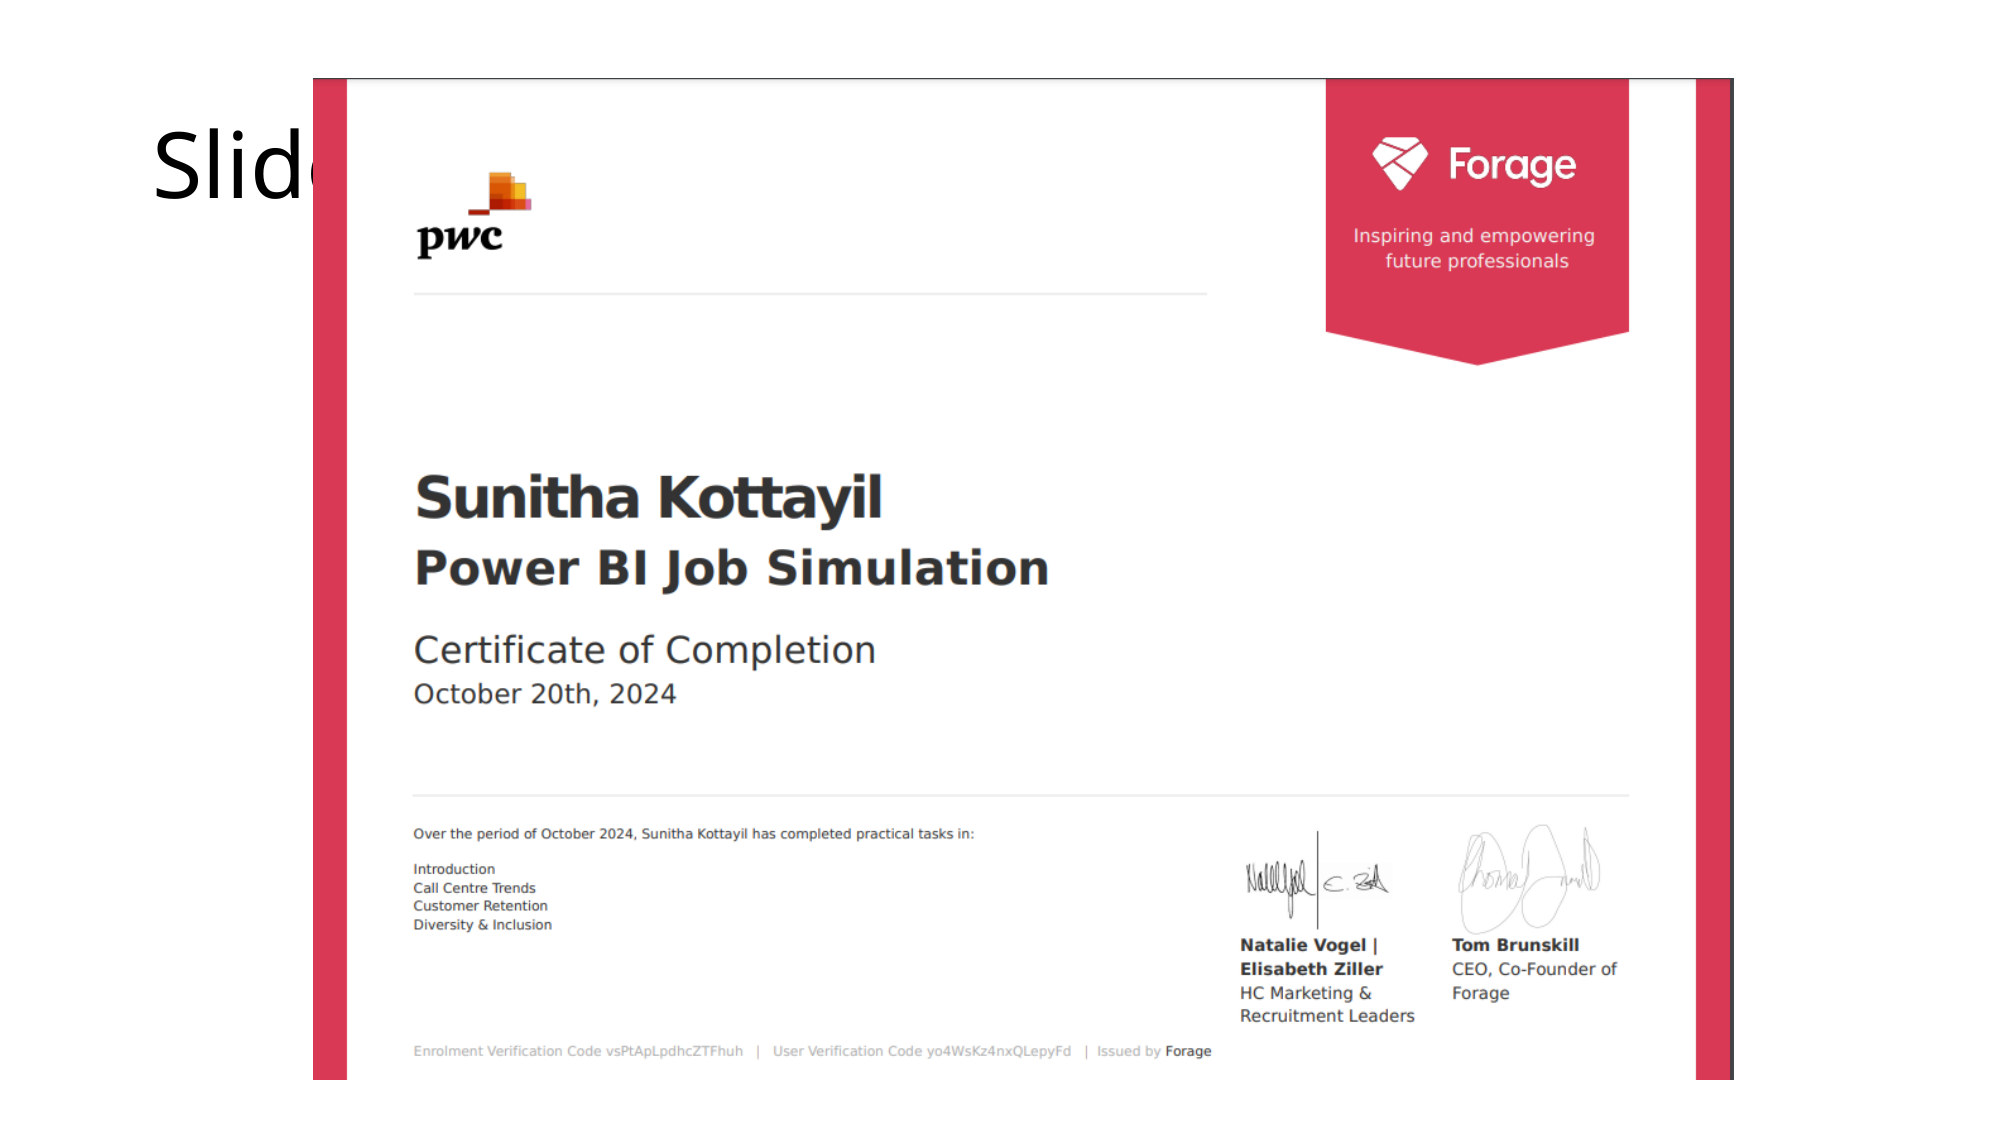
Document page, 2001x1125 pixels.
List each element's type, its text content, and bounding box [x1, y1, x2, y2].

title Slide 1 [137, 59, 1863, 278]
picture [313, 78, 1734, 1080]
